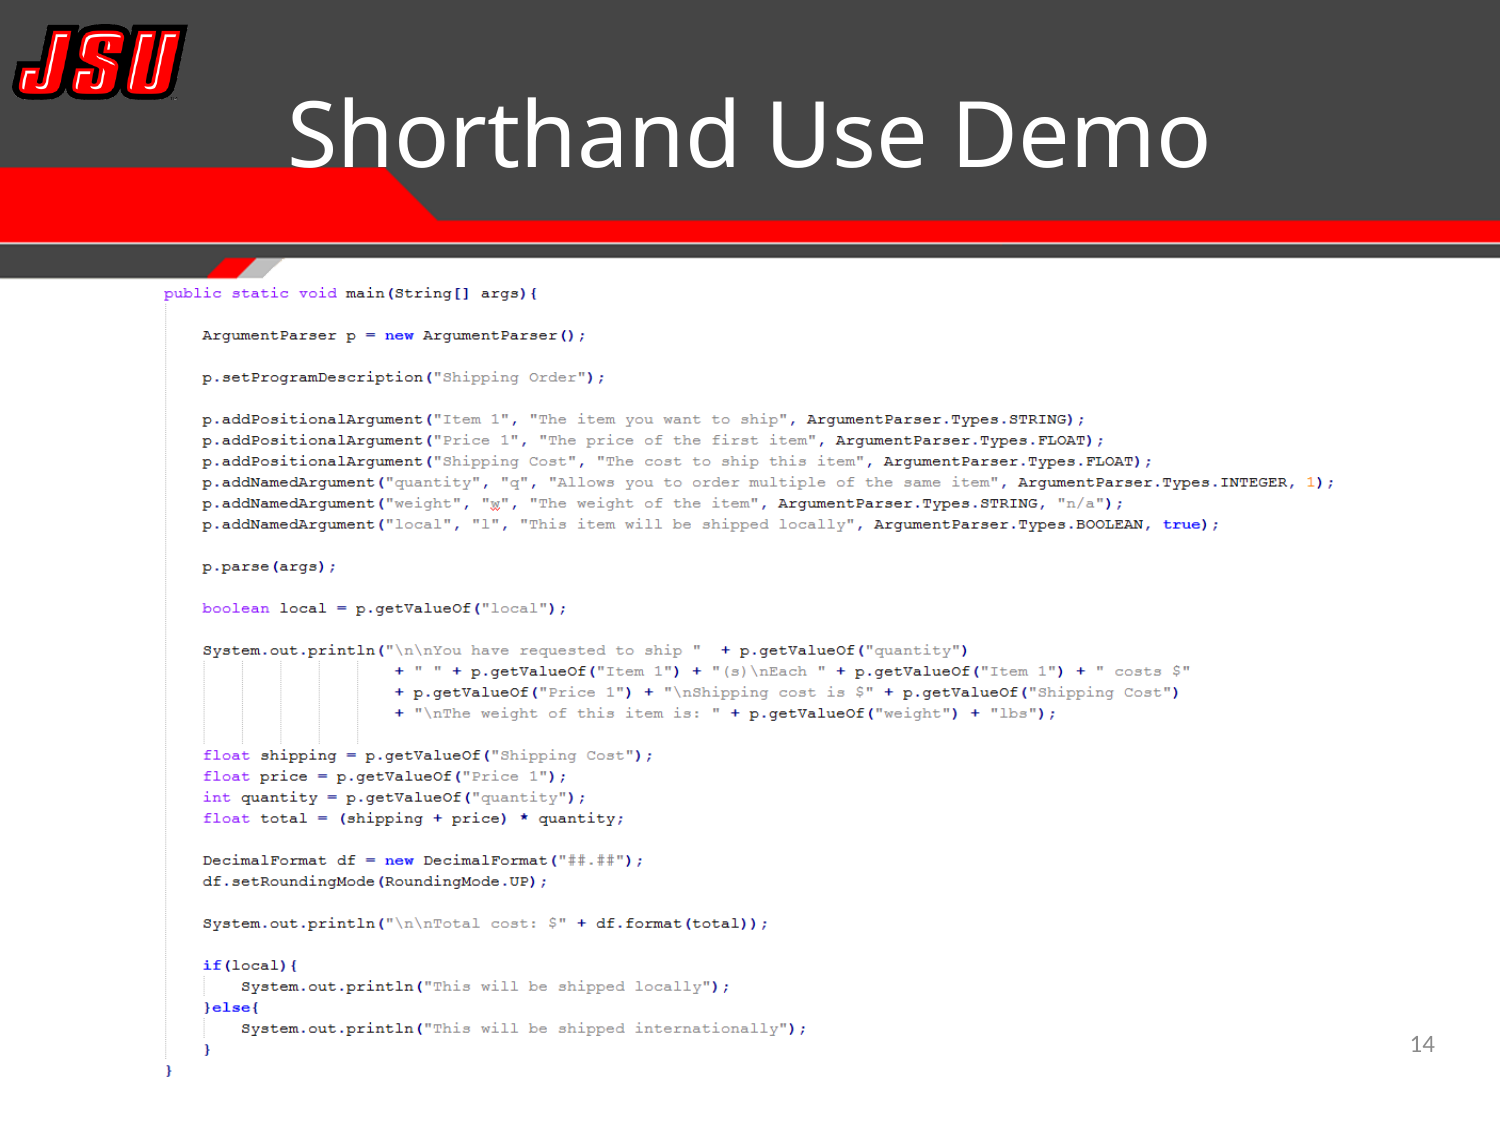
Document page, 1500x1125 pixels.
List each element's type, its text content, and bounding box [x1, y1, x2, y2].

title Shorthand Use Demo [75, 37, 1425, 225]
picture [0, 0, 1500, 1125]
slide_number 14 [1339, 1012, 1450, 1073]
